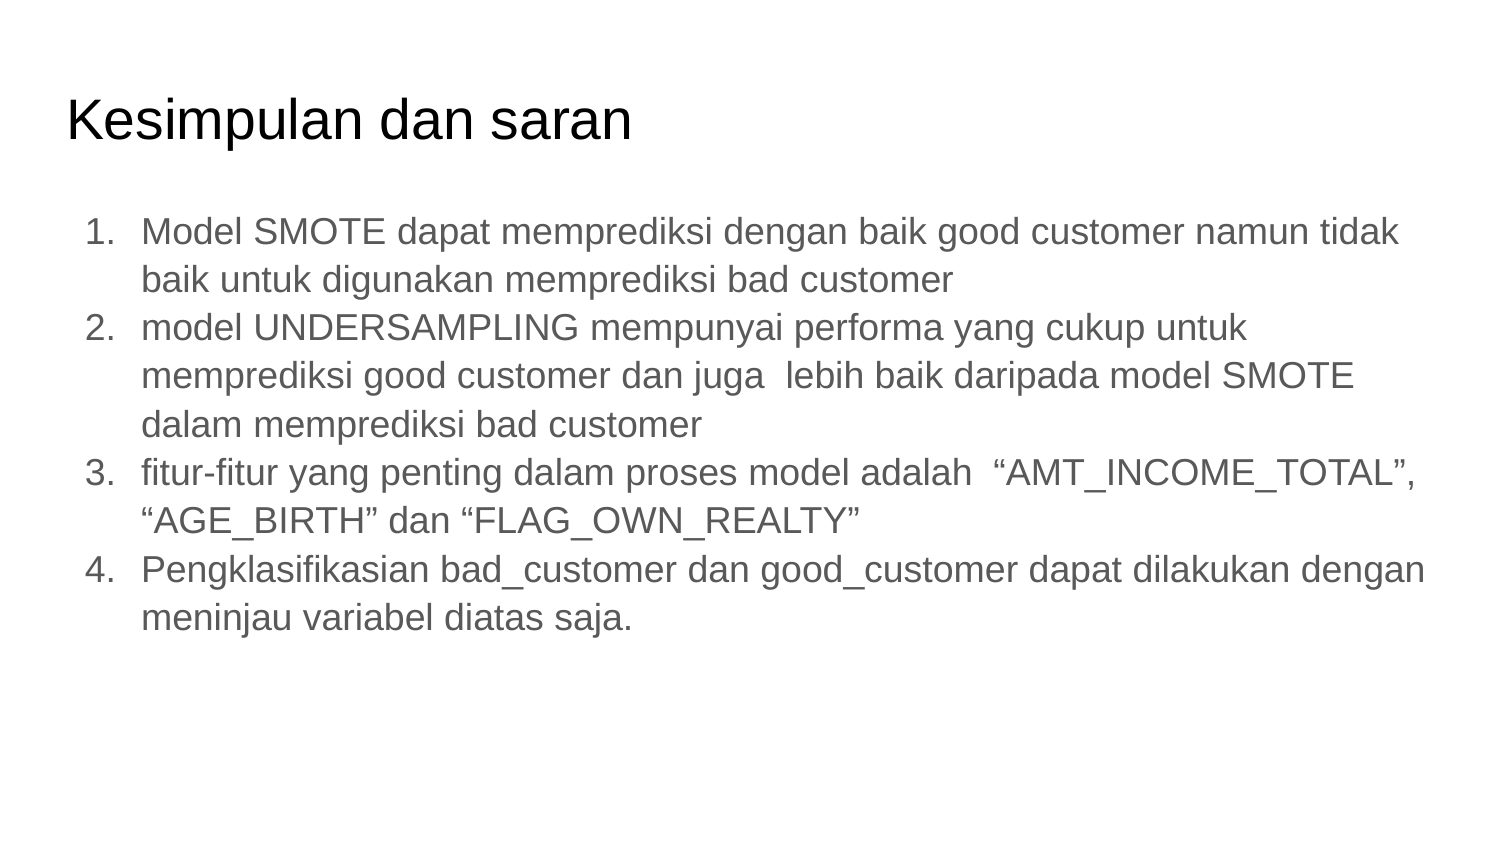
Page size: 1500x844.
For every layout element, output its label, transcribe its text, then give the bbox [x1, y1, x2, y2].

title Kesimpulan dan saran [51, 72, 1449, 167]
list Model SMOTE dapat memprediksi dengan baik good customer namun tidak baik untuk digunakan memprediksi bad customer model UNDERSAMPLING mempunyai performa yang cukup untuk memprediksi good customer dan juga lebih baik daripada model SMOTE dalam memprediksi bad customer fitur-fitur yang penting dalam proses model adalah “AMT_INCOME_TOTAL”, “AGE_BIRTH” dan “FLAG_OWN_REALTY” Pengklasifikasian bad_customer dan good_customer dapat dilakukan dengan meninjau variabel diatas saja. [51, 189, 1449, 750]
